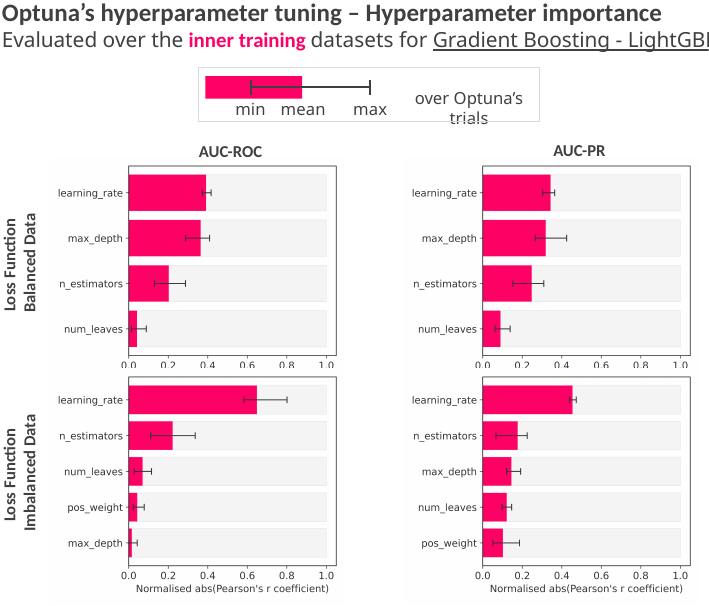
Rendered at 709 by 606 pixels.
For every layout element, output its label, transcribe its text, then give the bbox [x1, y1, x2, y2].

text_box max [328, 86, 412, 131]
picture [48, 157, 346, 606]
text_box Loss Function Imbalanced Data [0, 376, 48, 570]
text_box [196, 66, 541, 123]
text_box [204, 75, 304, 100]
text_box Optuna’s hyperparameter tuning – Hyperparameter importance Evaluated over the inner training datasets for Gradient Boosting - LightGBM [0, 0, 709, 61]
text_box min [209, 86, 293, 131]
picture [402, 157, 699, 606]
text_box AUC-ROC [128, 135, 334, 157]
text_box Loss Function Balanced Data [0, 166, 48, 360]
text_box AUC-PR [471, 134, 688, 157]
text_box mean [293, 123, 328, 131]
text_box over Optuna’s trials [412, 91, 553, 124]
